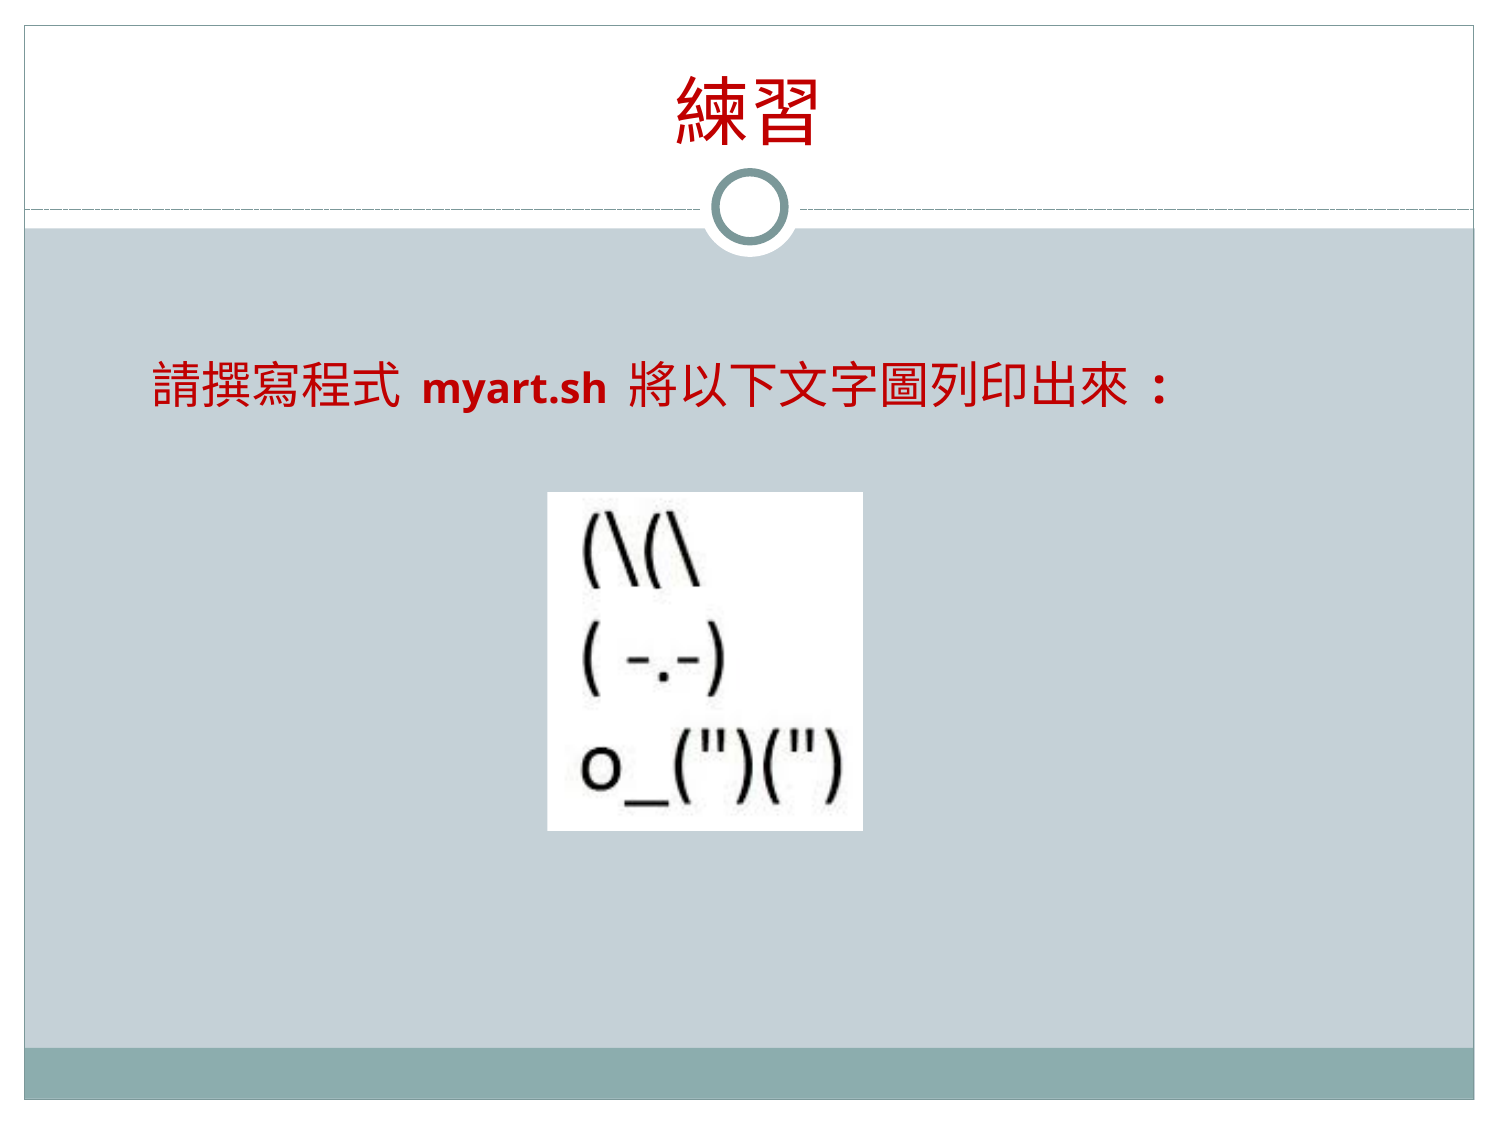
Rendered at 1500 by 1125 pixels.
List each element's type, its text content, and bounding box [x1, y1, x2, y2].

title 練習 [48, 36, 1450, 163]
picture [547, 492, 864, 831]
text_box 請撰寫程式 myart.sh 將以下文字圖列印出來 : [144, 345, 1434, 421]
